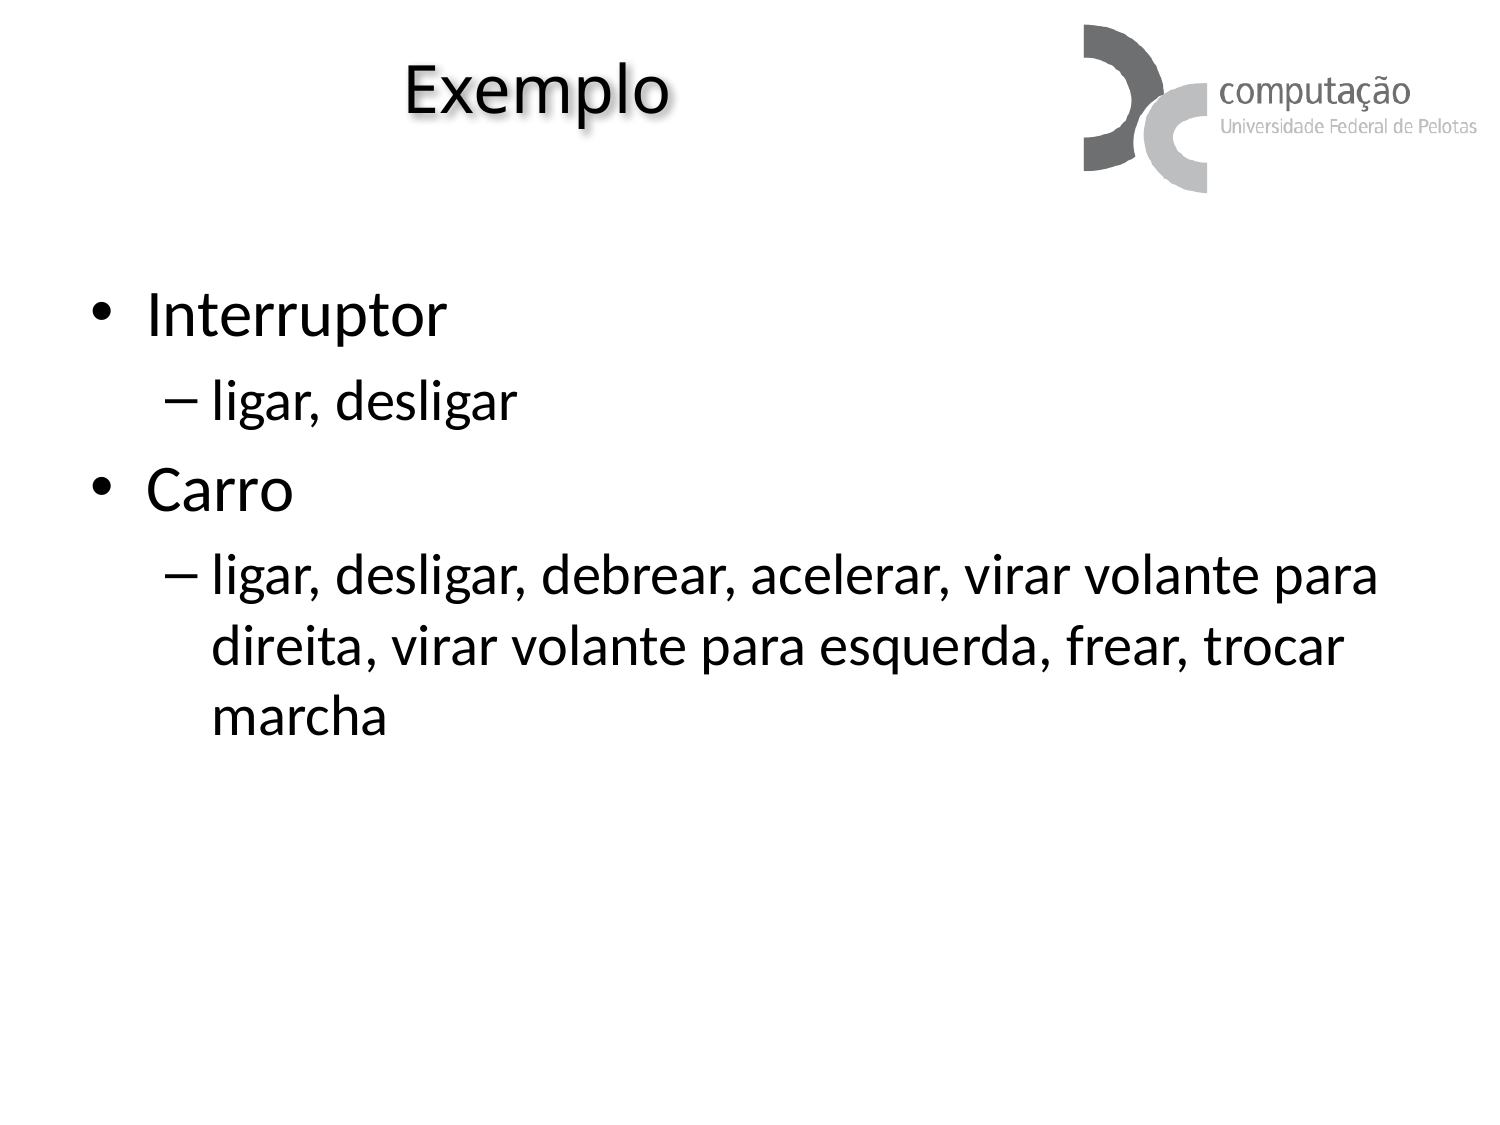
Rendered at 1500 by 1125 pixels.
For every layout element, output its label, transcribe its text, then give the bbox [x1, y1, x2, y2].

title Exemplo [0, 23, 1075, 149]
list Interruptor ligar, desligar Carro ligar, desligar, debrear, acelerar, virar volante para direita, virar volante para esquerda, frear, trocar marcha [75, 262, 1425, 1005]
picture [1077, 20, 1480, 197]
